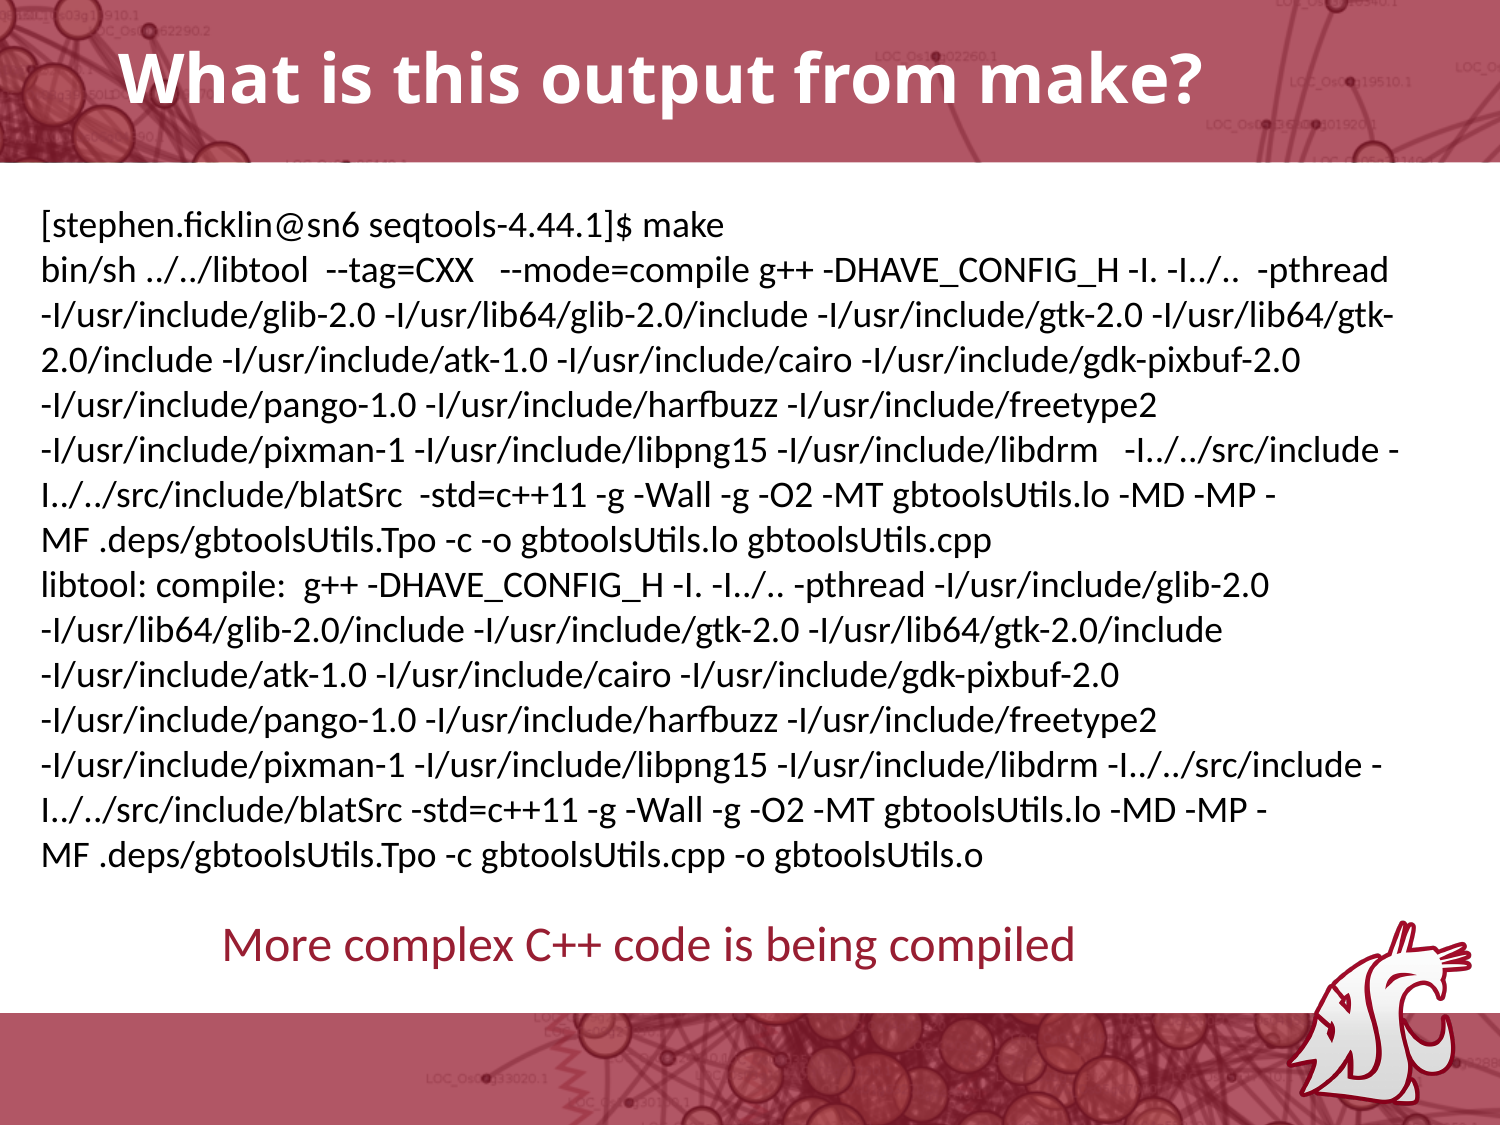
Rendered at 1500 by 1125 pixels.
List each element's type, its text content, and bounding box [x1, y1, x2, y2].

text_box More complex C++ code is being compiled [206, 904, 1294, 980]
title What is this output from make? [103, 0, 1397, 163]
picture [1252, 886, 1500, 1125]
text_box [stephen.ficklin@sn6 seqtools-4.44.1]$ make bin/sh ../../libtool --tag=CXX --mode=compile g++ -DHAVE_CONFIG_H -I. -I../.. -pthread -I/usr/include/glib-2.0 -I/usr/lib64/glib-2.0/include -I/usr/include/gtk-2.0 -I/usr/lib64/gtk-2.0/include -I/usr/include/atk-1.0 -I/usr/include/cairo -I/usr/include/gdk-pixbuf-2.0 -I/usr/include/pango-1.0 -I/usr/include/harfbuzz -I/usr/include/freetype2 -I/usr/include/pixman-1 -I/usr/include/libpng15 -I/usr/include/libdrm -I../../src/include -I../../src/include/blatSrc -std=c++11 -g -Wall -g -O2 -MT gbtoolsUtils.lo -MD -MP -MF .deps/gbtoolsUtils.Tpo -c -o gbtoolsUtils.lo gbtoolsUtils.cpp libtool: compile: g++ -DHAVE_CONFIG_H -I. -I../.. -pthread -I/usr/include/glib-2.0 -I/usr/lib64/glib-2.0/include -I/usr/include/gtk-2.0 -I/usr/lib64/gtk-2.0/include -I/usr/include/atk-1.0 -I/usr/include/cairo -I/usr/include/gdk-pixbuf-2.0 -I/usr/include/pango-1.0 -I/usr/include/harfbuzz -I/usr/include/freetype2 -I/usr/include/pixman-1 -I/usr/include/libpng15 -I/usr/include/libdrm -I../../src/include -I../../src/include/blatSrc -std=c++11 -g -Wall -g -O2 -MT gbtoolsUtils.lo -MD -MP -MF .deps/gbtoolsUtils.Tpo -c gbtoolsUtils.cpp -o gbtoolsUtils.o [25, 192, 1421, 883]
